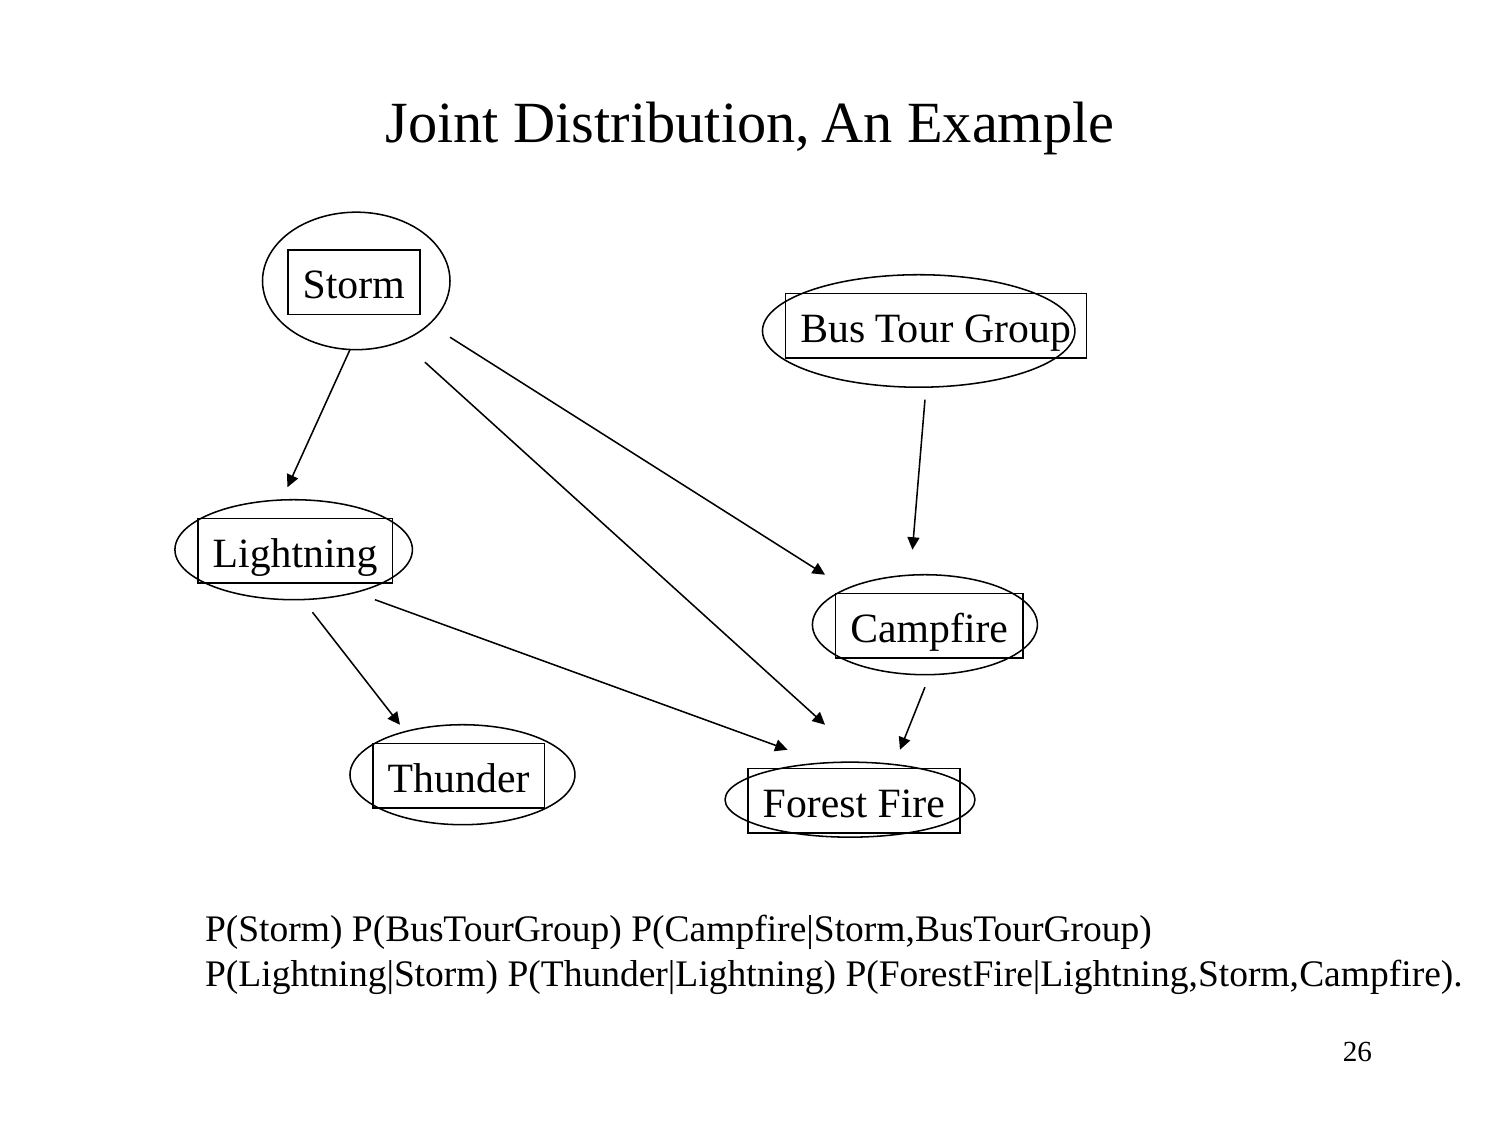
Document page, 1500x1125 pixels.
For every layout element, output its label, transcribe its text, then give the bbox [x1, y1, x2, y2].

text_box [262, 212, 451, 350]
text_box [374, 599, 788, 752]
text_box Bus Tour Group [1037, 293, 1087, 359]
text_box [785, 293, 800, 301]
slide_number 26 [1074, 1024, 1388, 1101]
text_box [762, 274, 1075, 388]
text_box [424, 362, 826, 725]
text_box Forest Fire [747, 822, 792, 834]
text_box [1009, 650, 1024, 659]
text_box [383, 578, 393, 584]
text_box [725, 762, 976, 838]
text_box [449, 337, 826, 575]
text_box [286, 349, 351, 488]
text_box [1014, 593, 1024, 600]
title Joint Distribution, An Example [112, 24, 1388, 213]
text_box Forest Fire [747, 768, 778, 778]
text_box Forest Fire [922, 768, 960, 781]
text_box Forest Fire [908, 819, 960, 834]
text_box [349, 724, 575, 825]
text_box [907, 399, 926, 550]
text_box [174, 499, 413, 600]
text_box [312, 612, 400, 725]
text_box [812, 574, 1038, 675]
text_box [898, 687, 926, 750]
text_box P(Storm) P(BusTourGroup) P(Campfire|Storm,BusTourGroup) P(Lightning|Storm) P(Thunder|Lightning) P(ForestFire|Lightning,Storm,Campfire). [190, 896, 1480, 1002]
